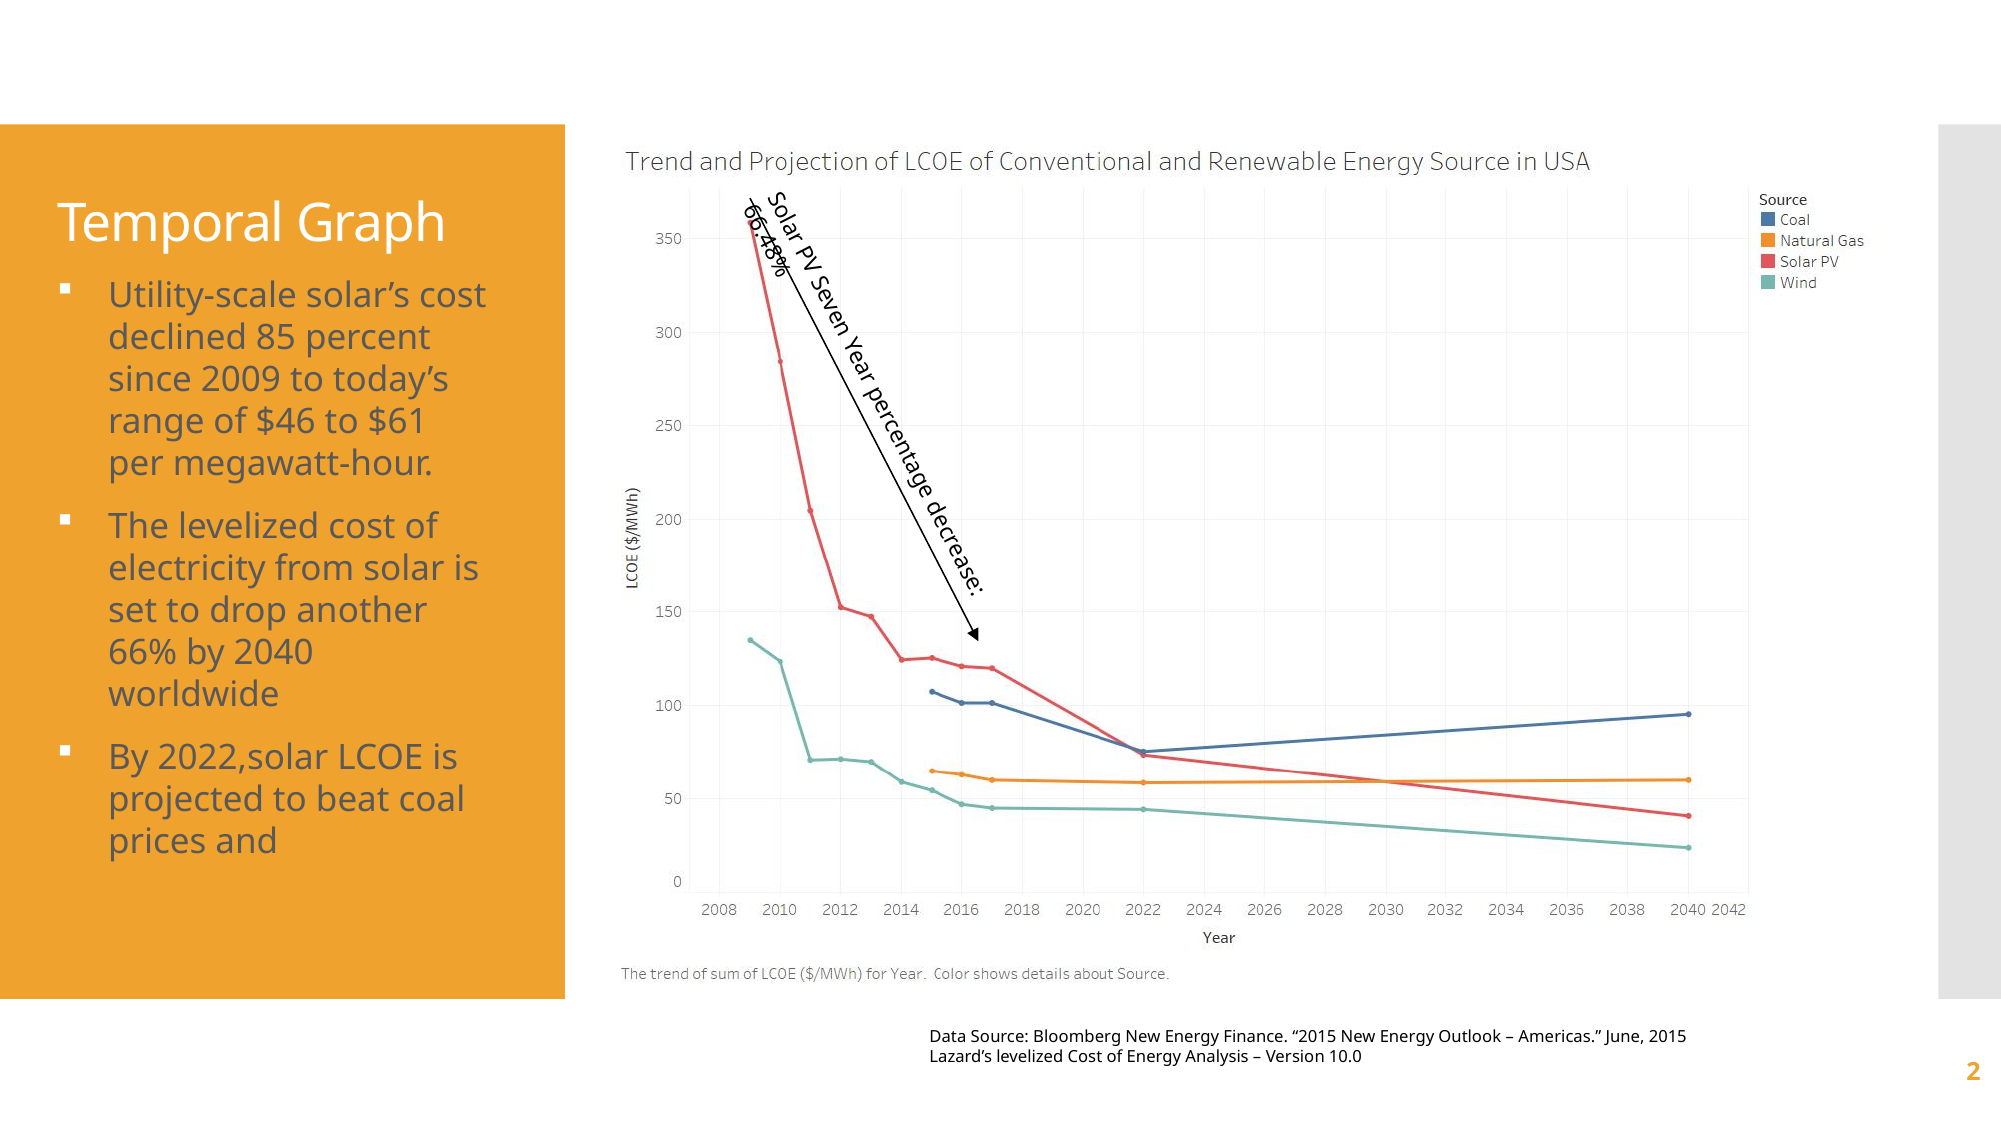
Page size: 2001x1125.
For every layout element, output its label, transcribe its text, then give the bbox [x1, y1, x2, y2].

picture [620, 137, 1897, 983]
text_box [749, 197, 979, 642]
text_box Data Source: Bloomberg New Energy Finance. “2015 New Energy Outlook – Americas.” June, 2015 Lazard’s levelized Cost of Energy Analysis – Version 10.0 [914, 1018, 1761, 1074]
title Temporal Graph [41, 187, 507, 261]
slide_number 2 [1744, 1042, 1996, 1103]
list Utility-scale solar’s cost declined 85 percent since 2009 to today’s range of $46 to $61 per megawatt-hour. The levelized cost of electricity from solar is set to drop another 66% by 2040 worldwide By 2022,solar LCOE is projected to beat coal prices and [41, 265, 507, 915]
